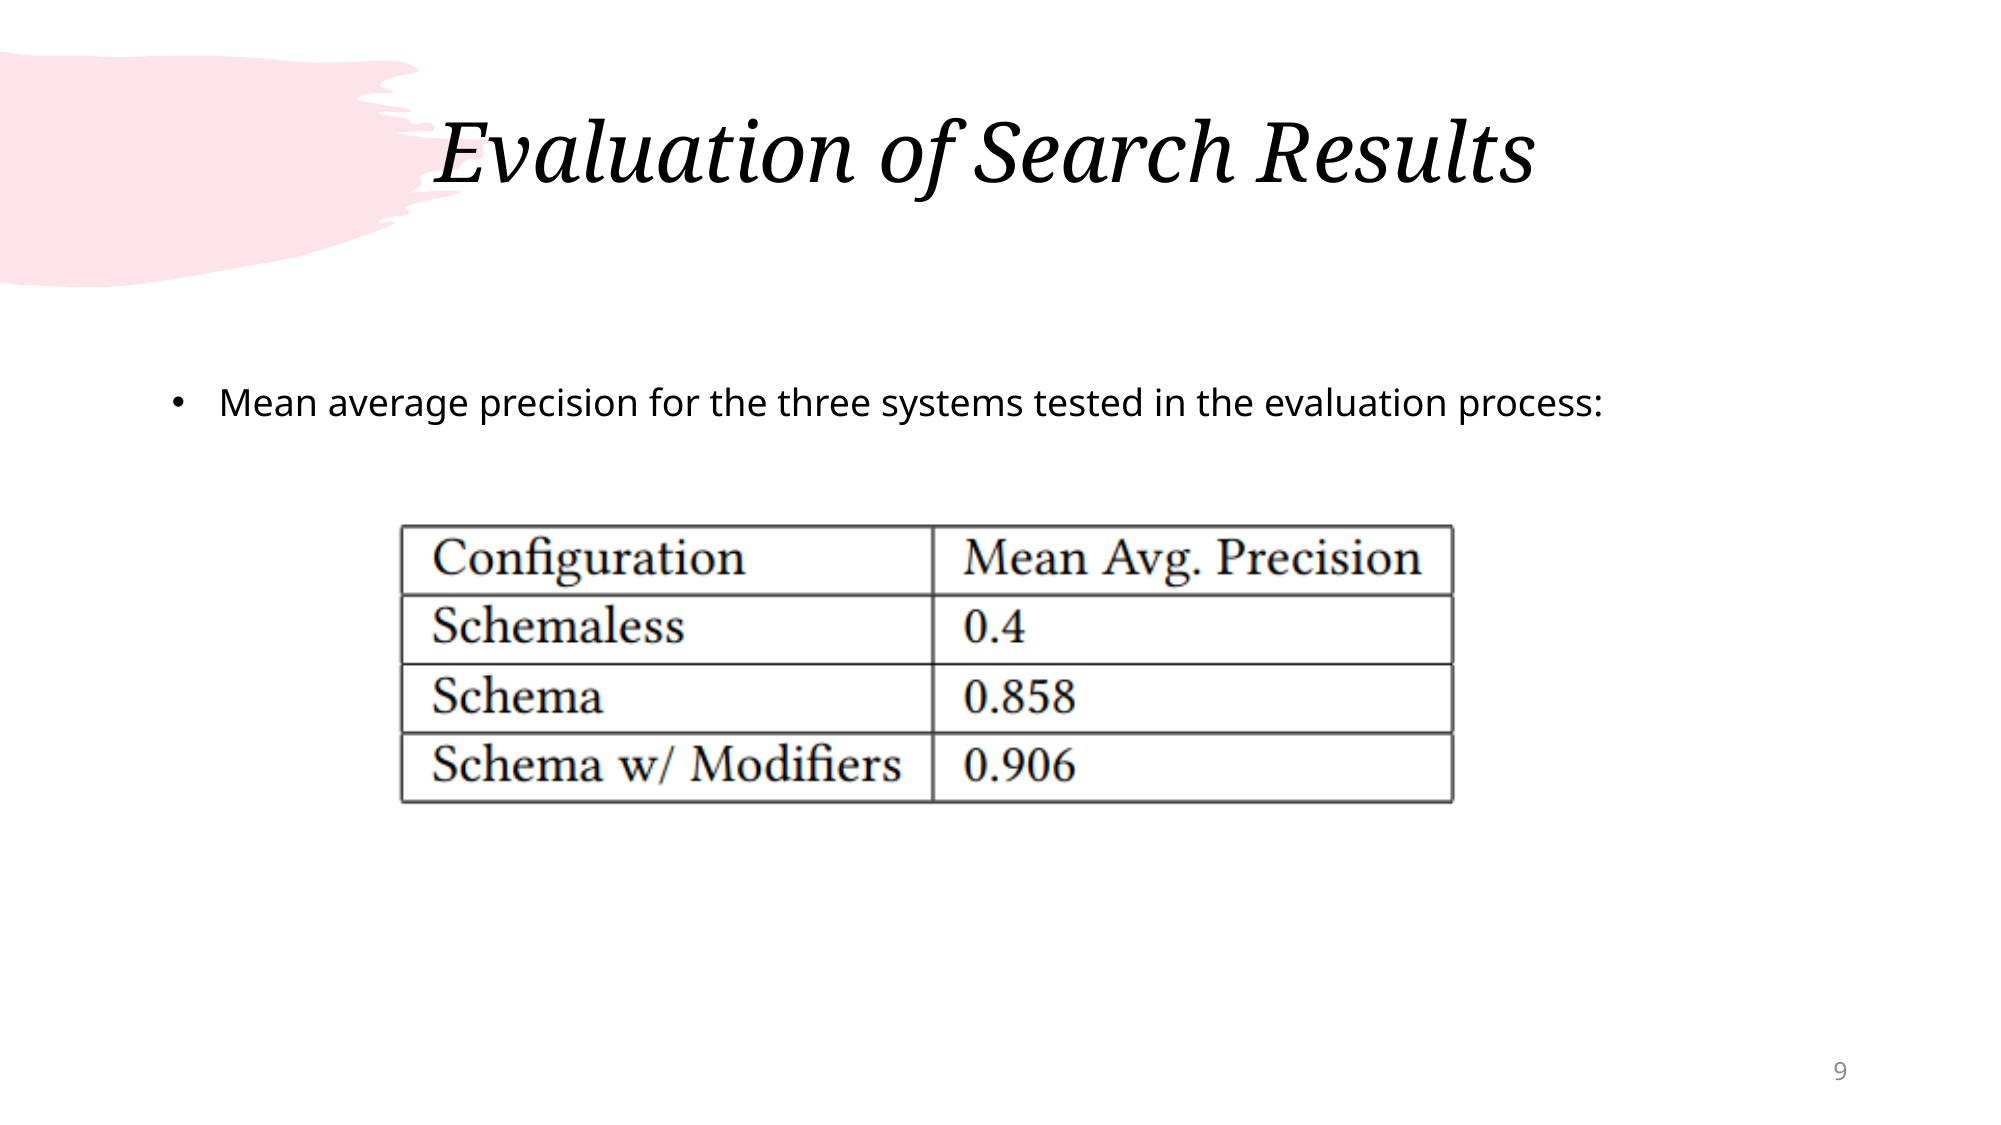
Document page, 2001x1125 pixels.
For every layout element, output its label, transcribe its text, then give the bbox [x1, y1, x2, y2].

slide_number 9 [1412, 1042, 1863, 1103]
text_box Mean average precision for the three systems tested in the evaluation process: [156, 348, 1900, 432]
text_box Evaluation of Search Results [124, 46, 1850, 265]
picture [331, 492, 1532, 827]
